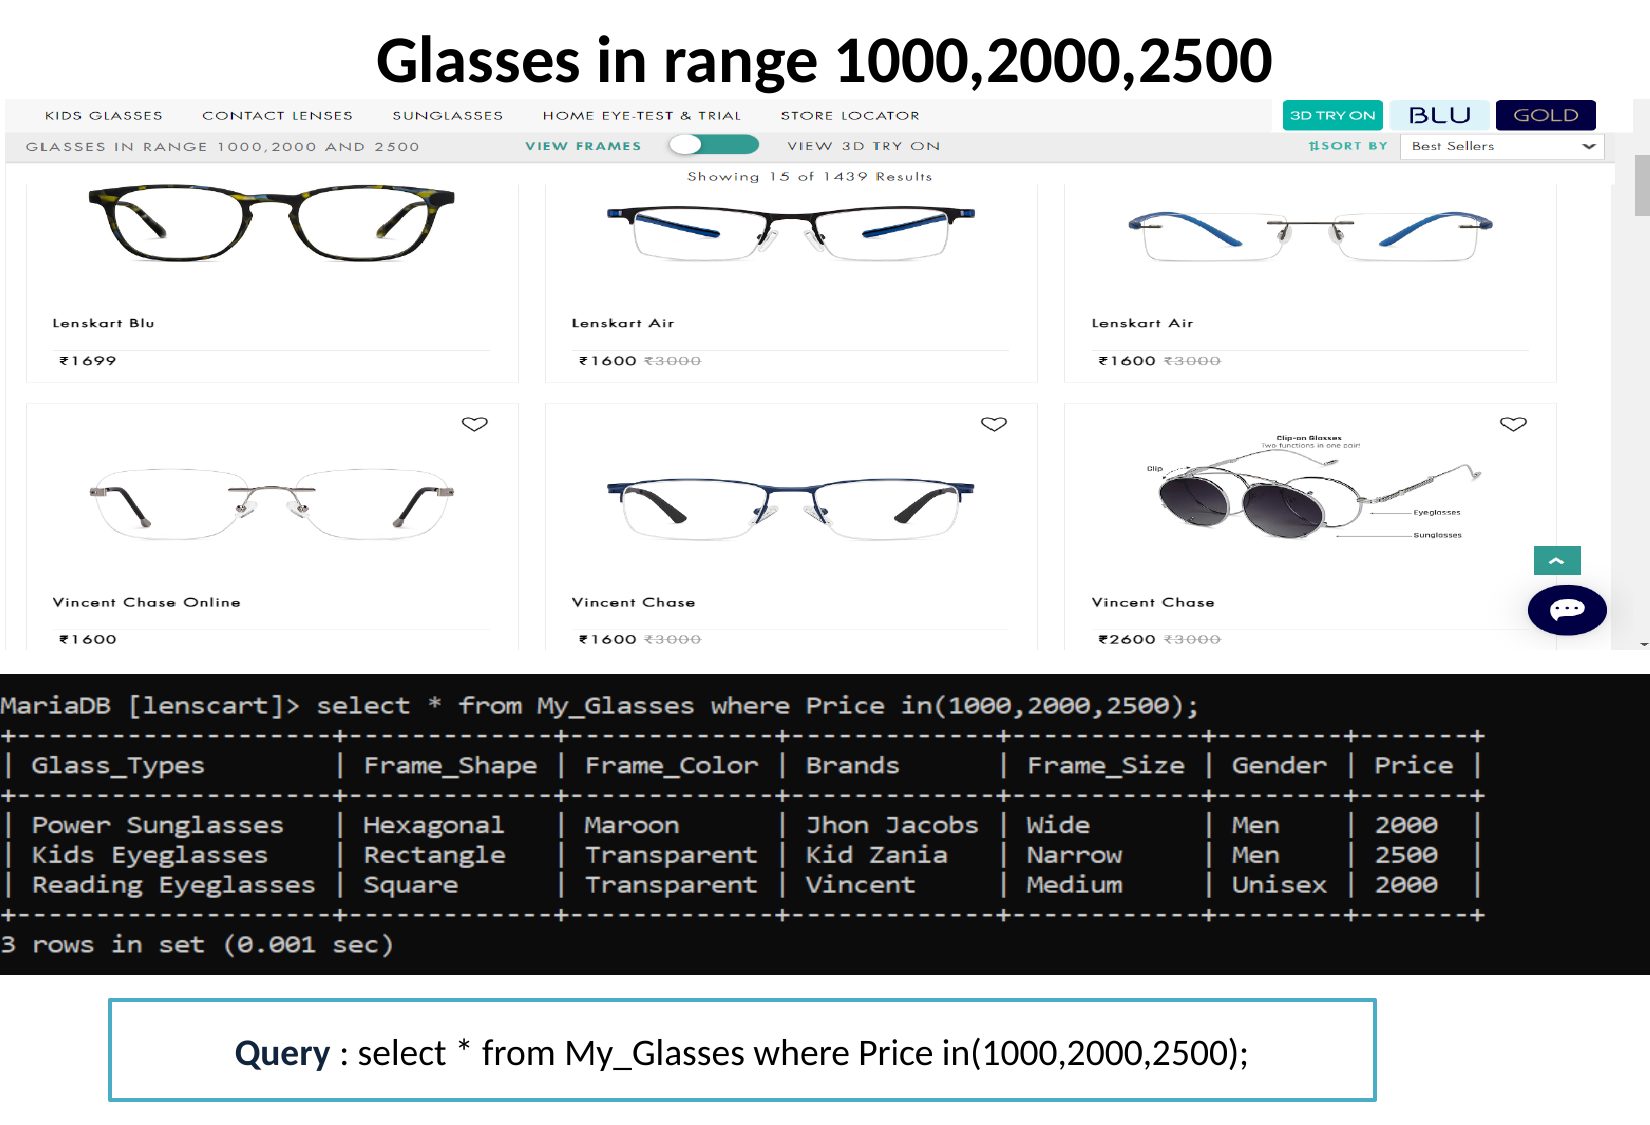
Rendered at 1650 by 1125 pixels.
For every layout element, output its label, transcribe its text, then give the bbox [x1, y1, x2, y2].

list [0, 674, 1650, 976]
title Glasses in range 1000,2000,2500 [82, 12, 1568, 99]
picture [5, 99, 1650, 651]
text_box Query : select * from My_Glasses where Price in(1000,2000,2500); [108, 998, 1377, 1102]
